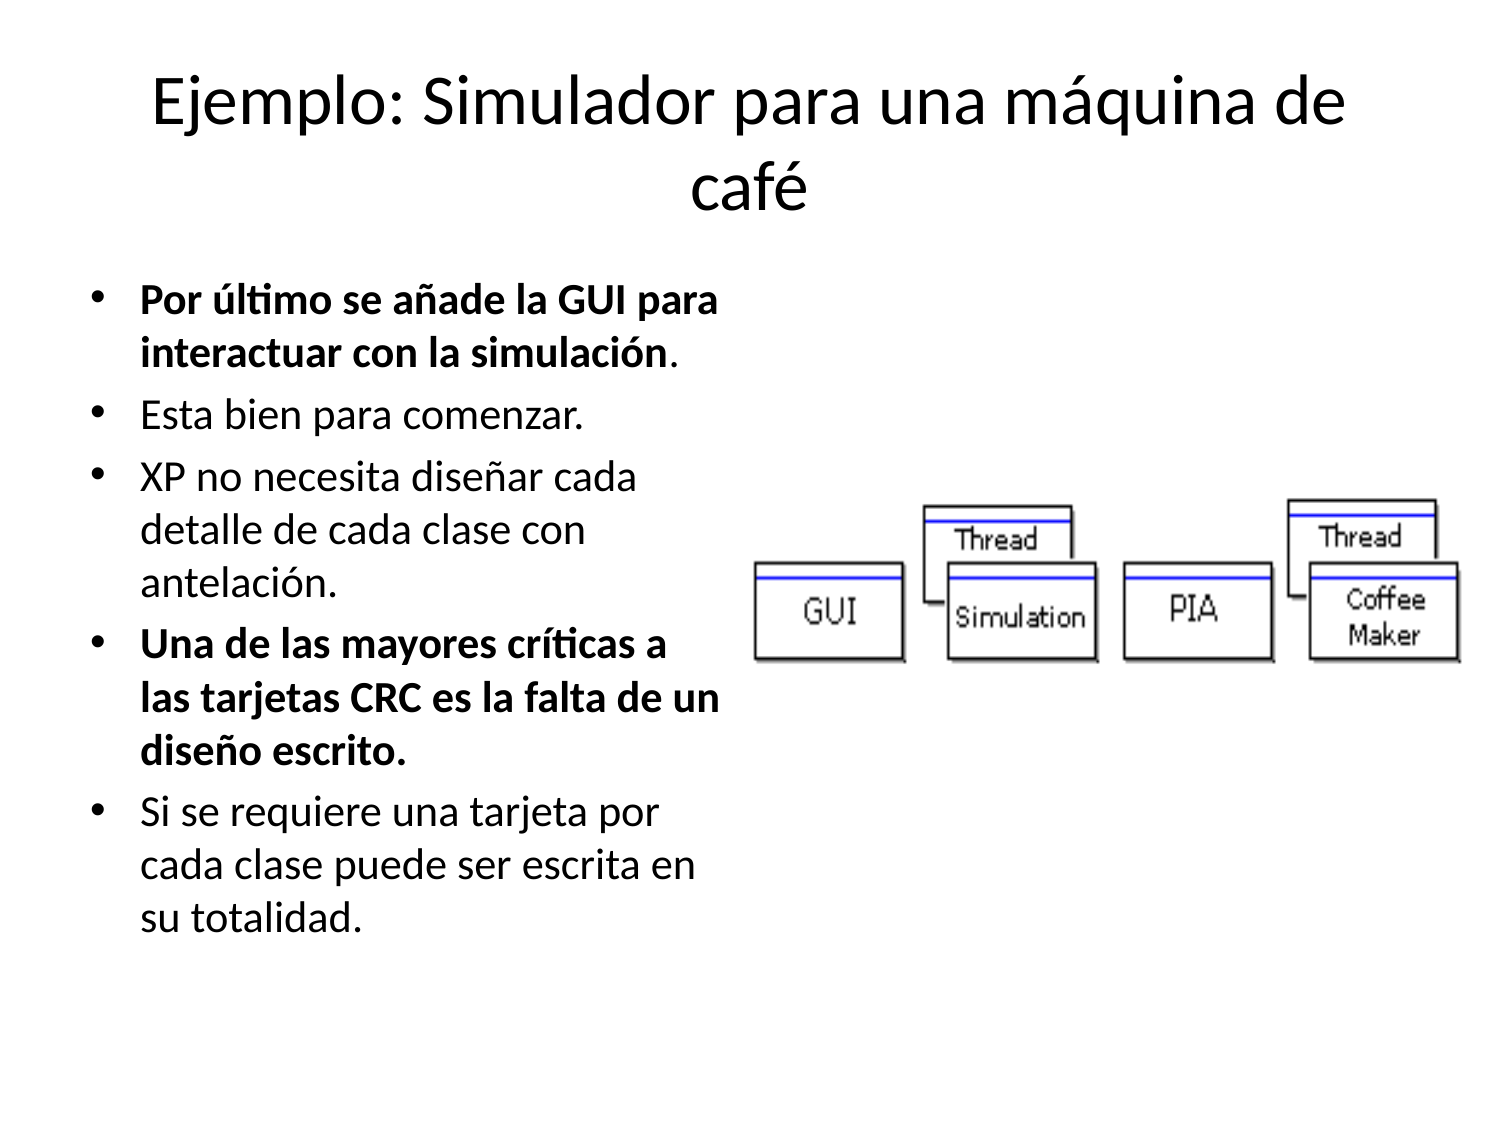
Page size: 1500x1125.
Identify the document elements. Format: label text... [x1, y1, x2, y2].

list Por último se añade la GUI para interactuar con la simulación. Esta bien para comenzar. XP no necesita diseñar cada detalle de cada clase con antelación. Una de las mayores críticas a las tarjetas CRC es la falta de un diseño escrito. Si se requiere una tarjeta por cada clase puede ser escrita en su totalidad. [75, 262, 738, 1005]
picture [749, 491, 1465, 670]
title Ejemplo: Simulador para una máquina de café [75, 45, 1425, 233]
